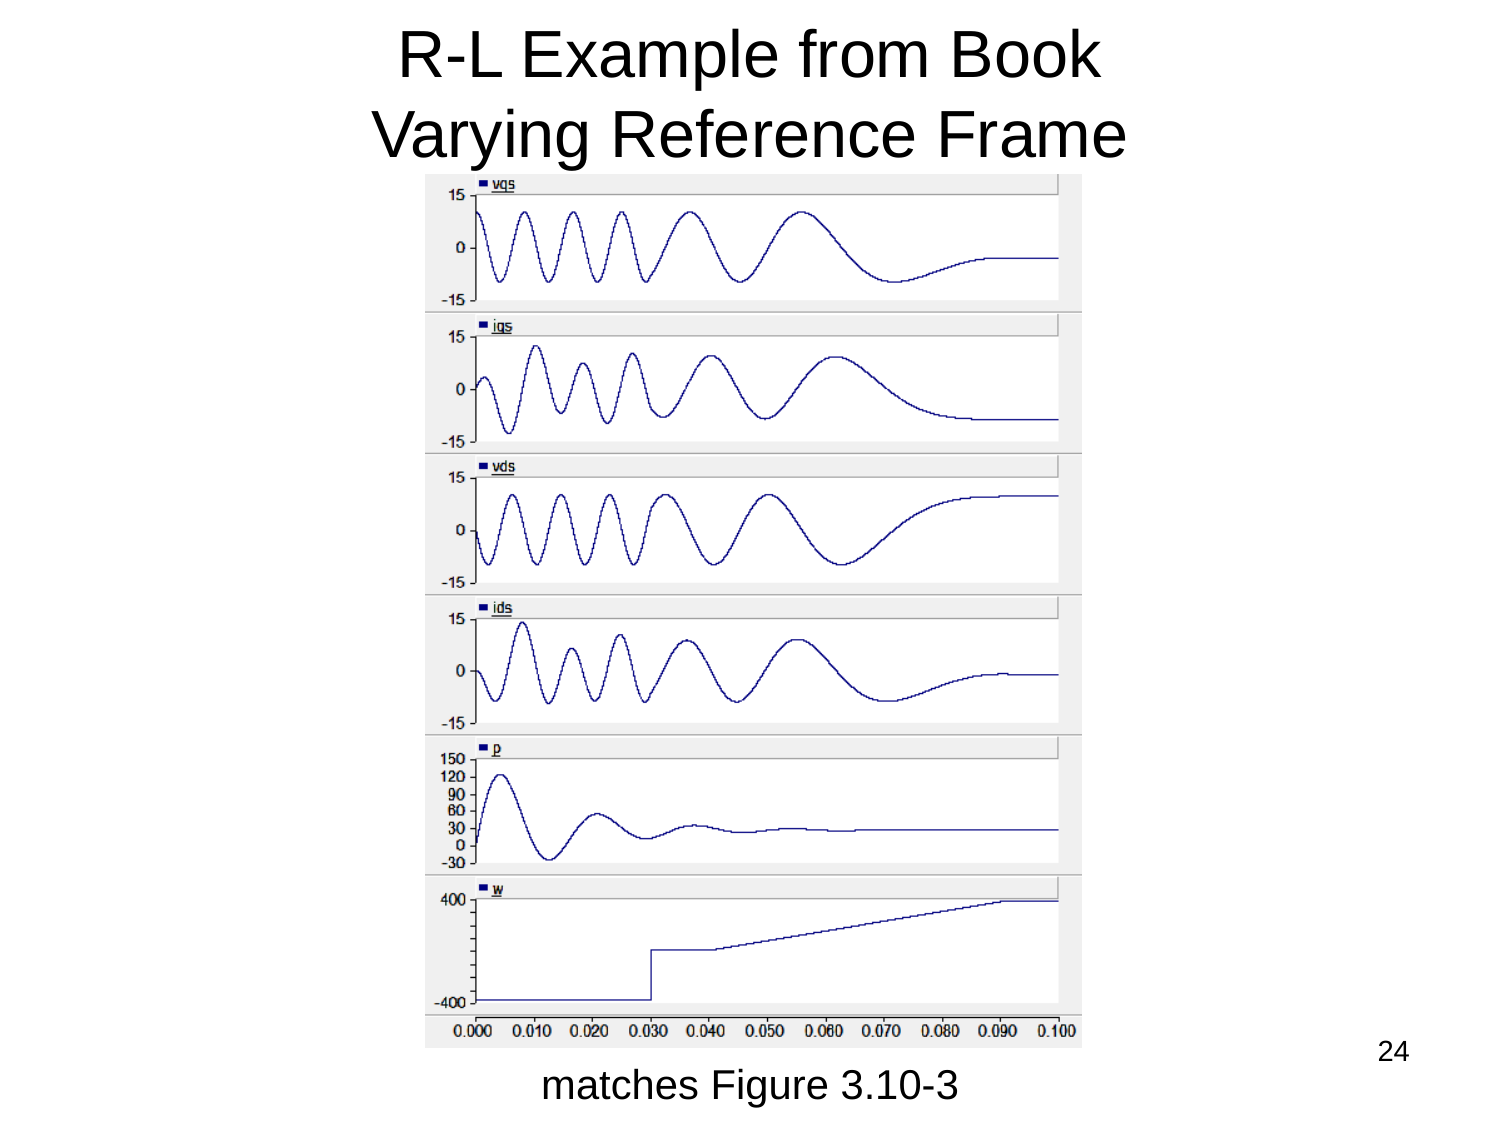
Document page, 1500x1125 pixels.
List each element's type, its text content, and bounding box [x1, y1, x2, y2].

text_box matches Figure 3.10-3 [526, 1056, 975, 1115]
slide_number 24 [1074, 1024, 1426, 1103]
picture [424, 174, 1082, 1048]
title R-L Example from Book Varying Reference Frame [74, 44, 1426, 138]
